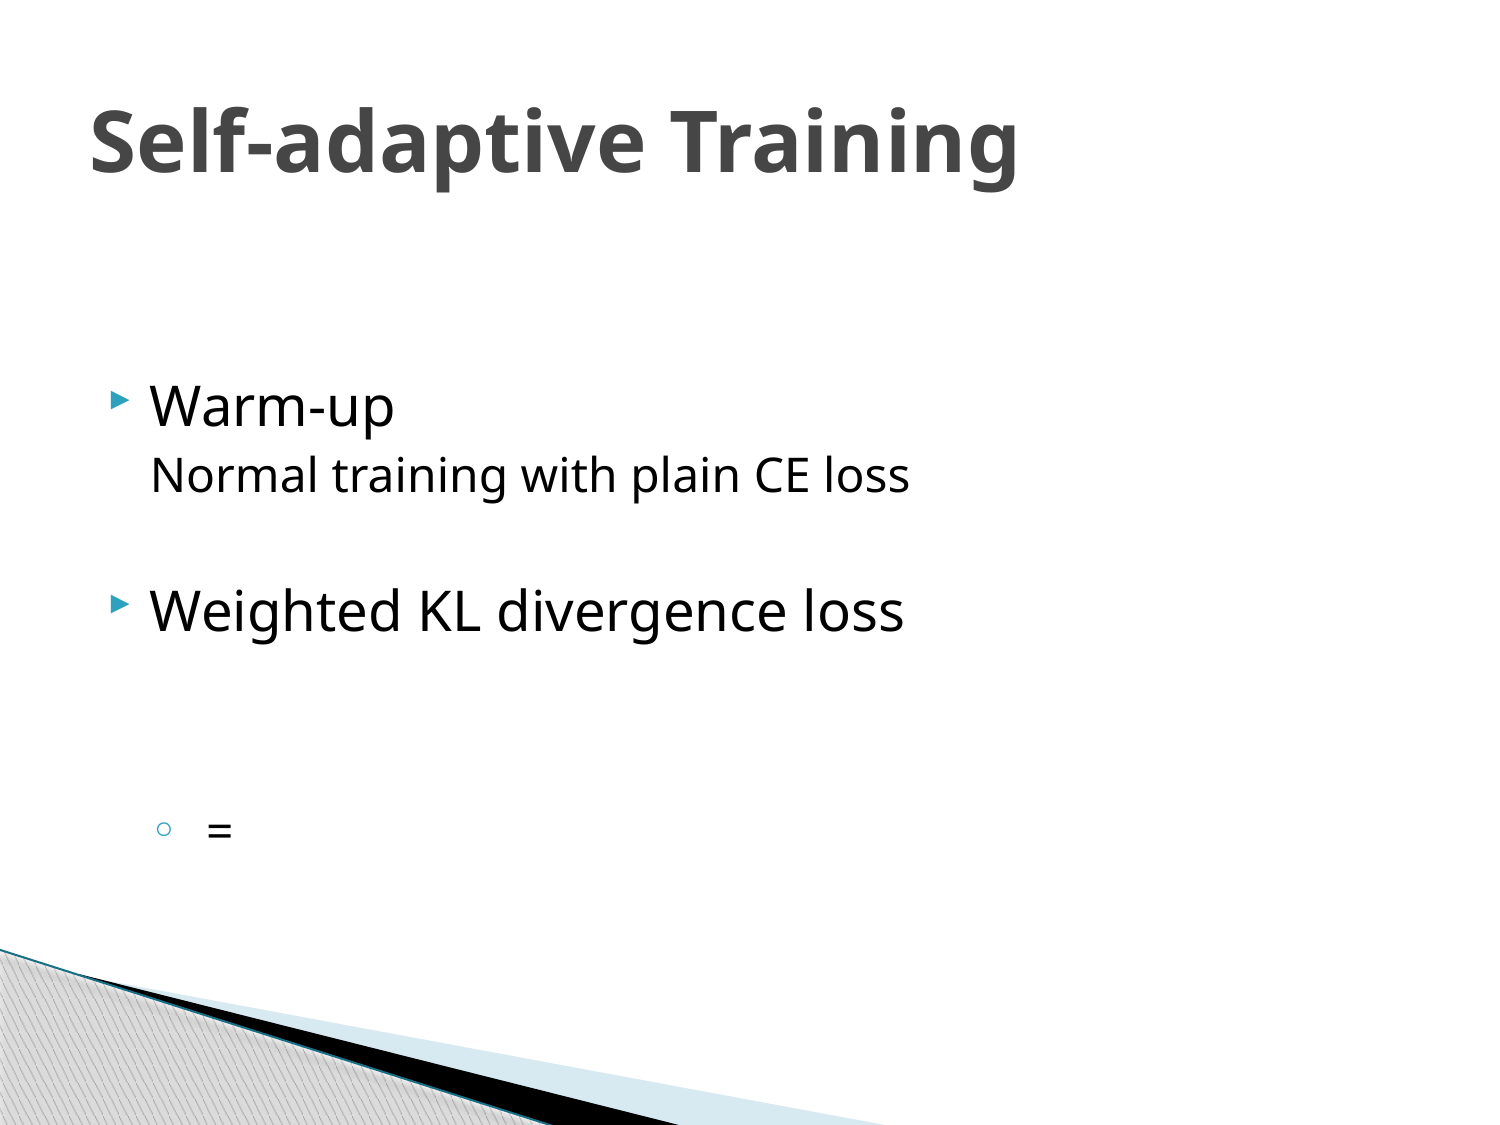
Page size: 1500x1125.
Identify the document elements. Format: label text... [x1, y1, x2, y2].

title Self-adaptive Training [75, 45, 1425, 233]
